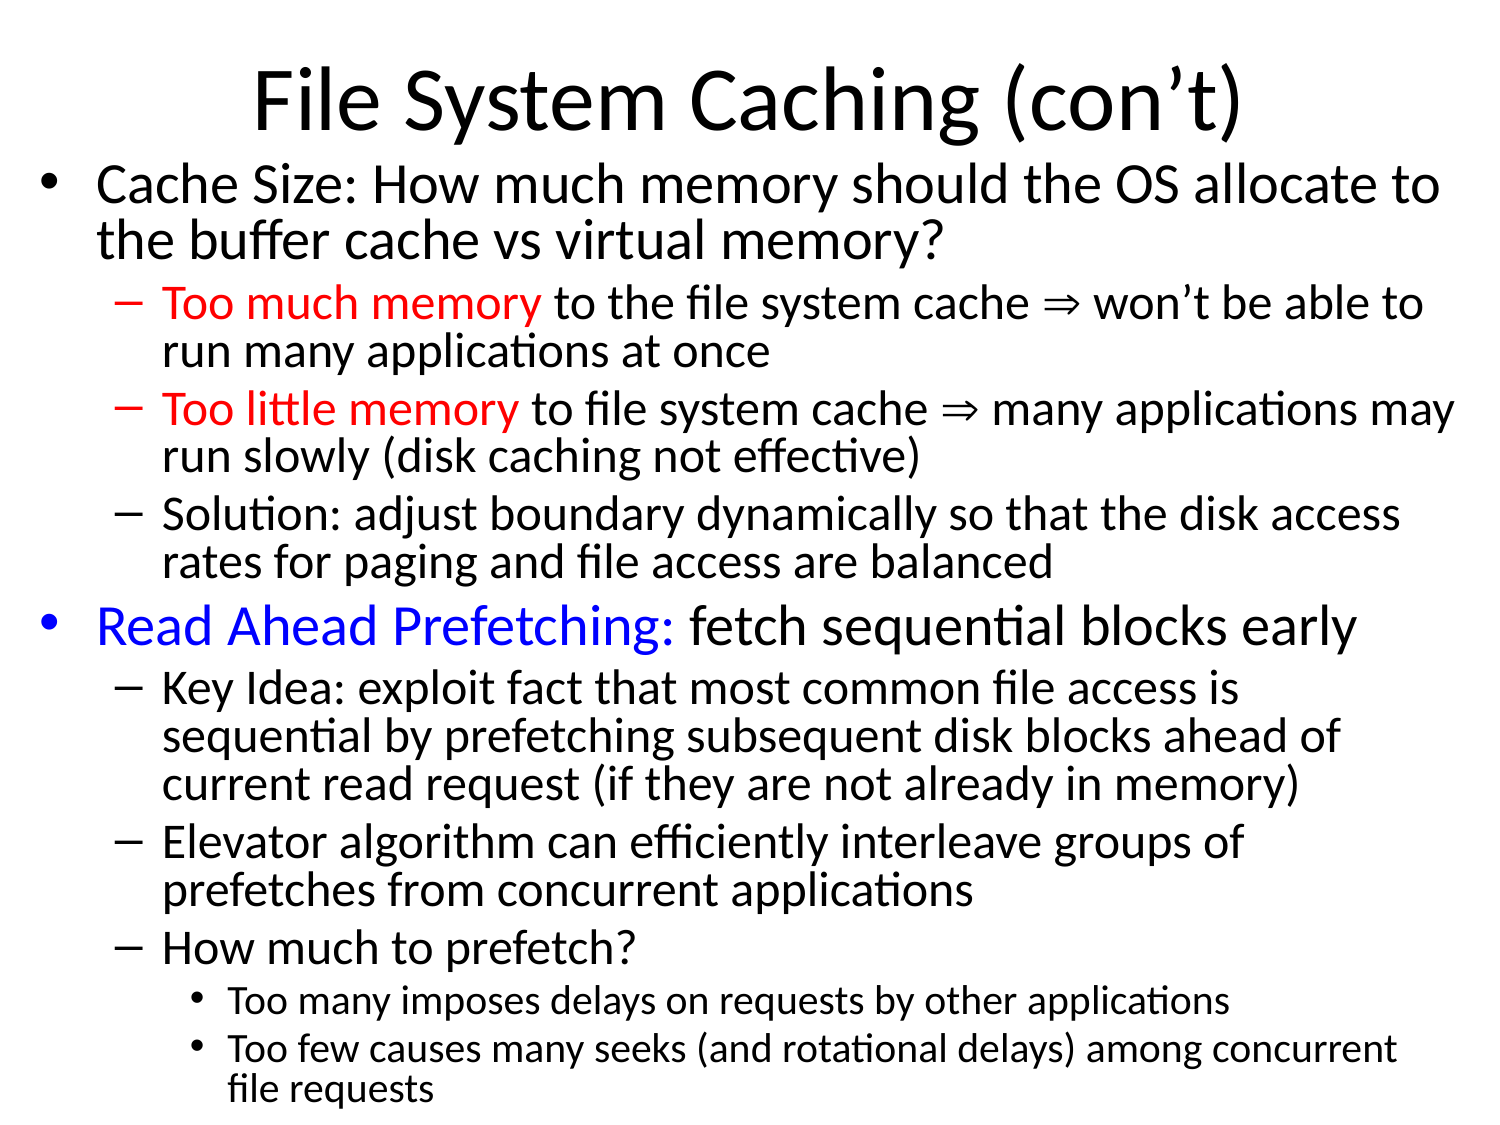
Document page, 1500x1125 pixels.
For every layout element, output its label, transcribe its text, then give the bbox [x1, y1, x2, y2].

title File System Caching (con’t) [75, 0, 1425, 151]
list Cache Size: How much memory should the OS allocate to the buffer cache vs virtual memory? Too much memory to the file system cache  won’t be able to run many applications at once Too little memory to file system cache  many applications may run slowly (disk caching not effective) Solution: adjust boundary dynamically so that the disk access rates for paging and file access are balanced Read Ahead Prefetching: fetch sequential blocks early Key Idea: exploit fact that most common file access is sequential by prefetching subsequent disk blocks ahead of current read request (if they are not already in memory) Elevator algorithm can efficiently interleave groups of prefetches from concurrent applications How much to prefetch? Too many imposes delays on requests by other applications Too few causes many seeks (and rotational delays) among concurrent file requests [24, 151, 1475, 1125]
